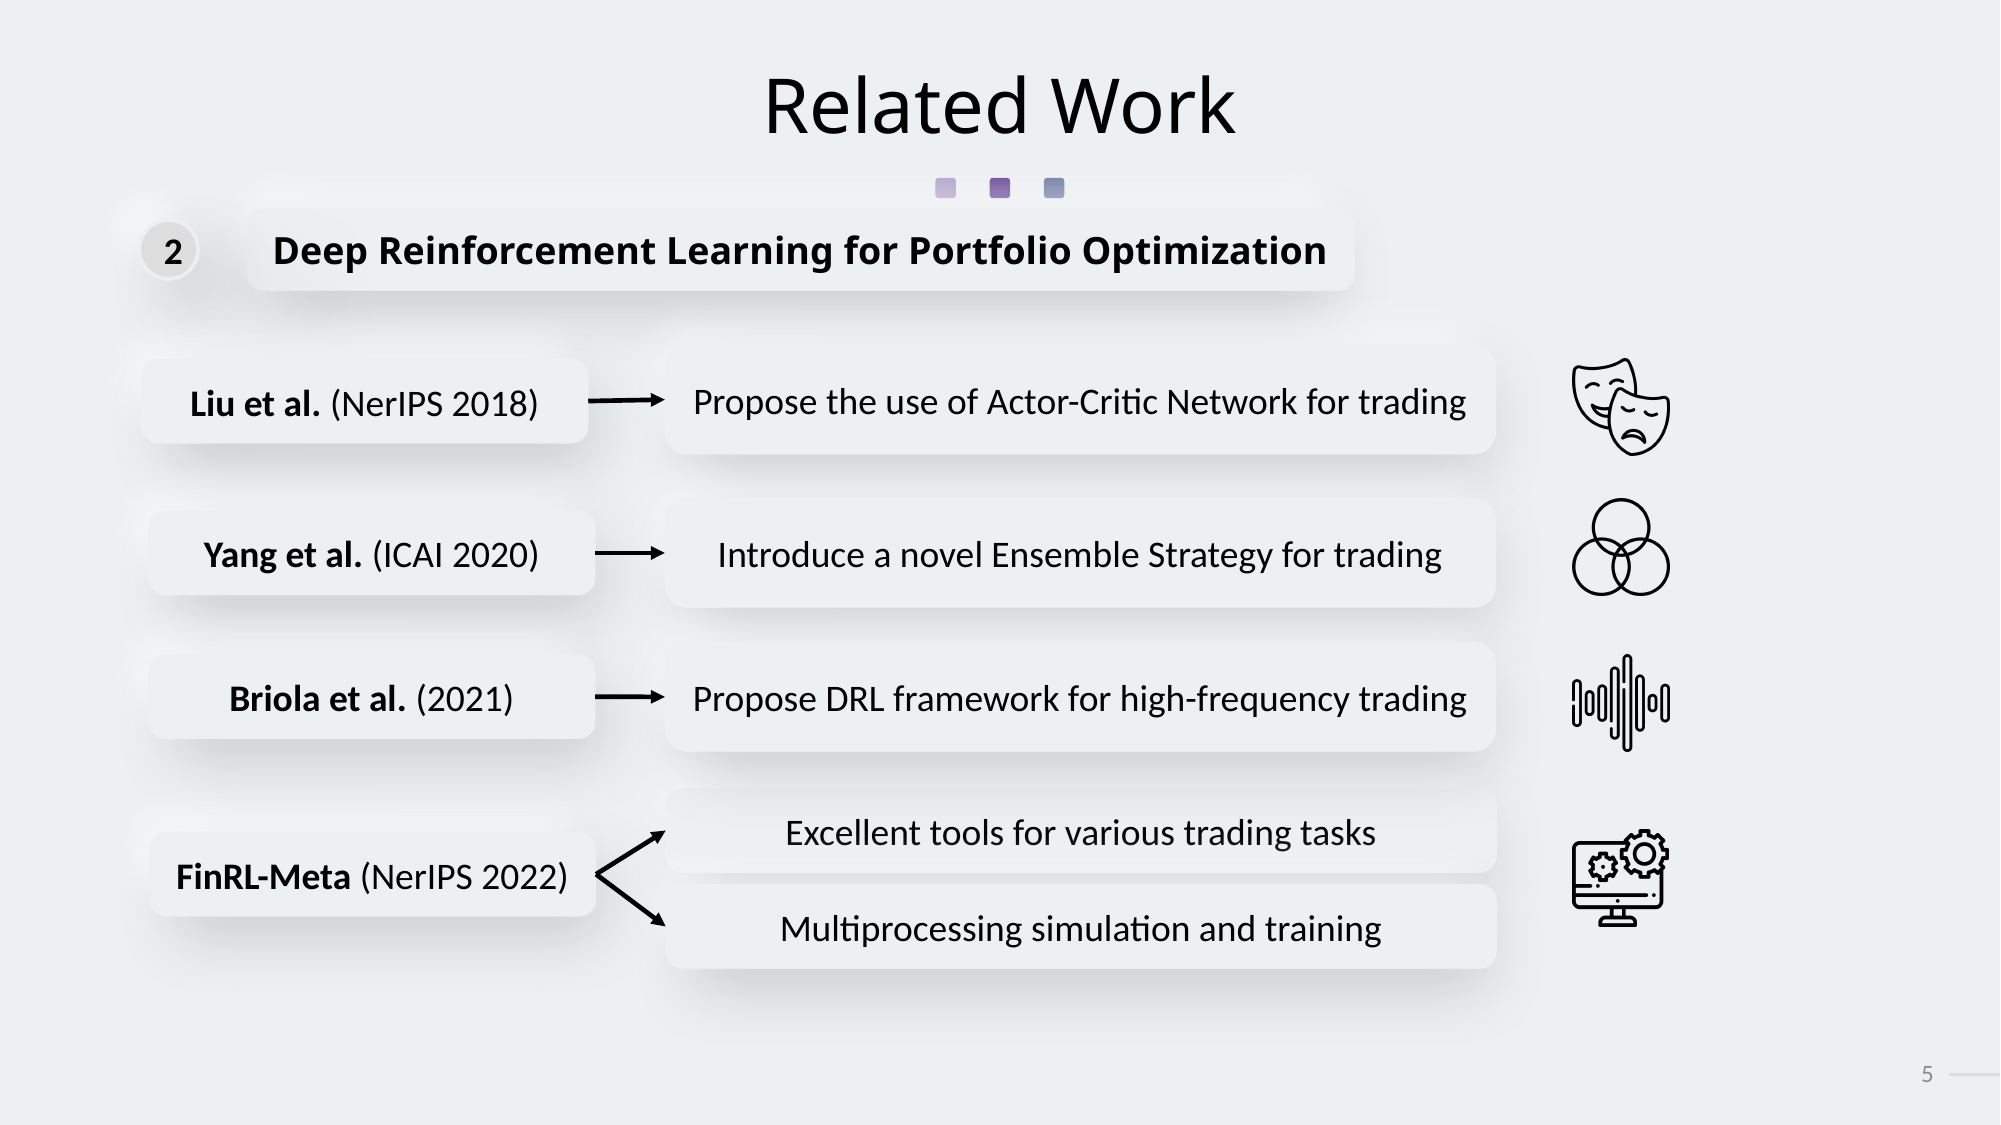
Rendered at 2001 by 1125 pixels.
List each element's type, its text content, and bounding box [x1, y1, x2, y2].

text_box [148, 654, 596, 739]
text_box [596, 874, 666, 927]
title Related Work [137, 59, 1863, 158]
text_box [664, 498, 1497, 608]
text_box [246, 208, 1355, 291]
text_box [664, 642, 1497, 752]
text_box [665, 788, 1497, 873]
picture [1572, 358, 1670, 456]
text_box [149, 831, 596, 917]
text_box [148, 510, 596, 596]
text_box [137, 218, 200, 281]
picture [1572, 829, 1669, 927]
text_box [664, 344, 1497, 455]
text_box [596, 830, 666, 874]
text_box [665, 884, 1497, 969]
picture [1572, 654, 1670, 752]
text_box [141, 358, 589, 444]
picture [1572, 498, 1670, 596]
